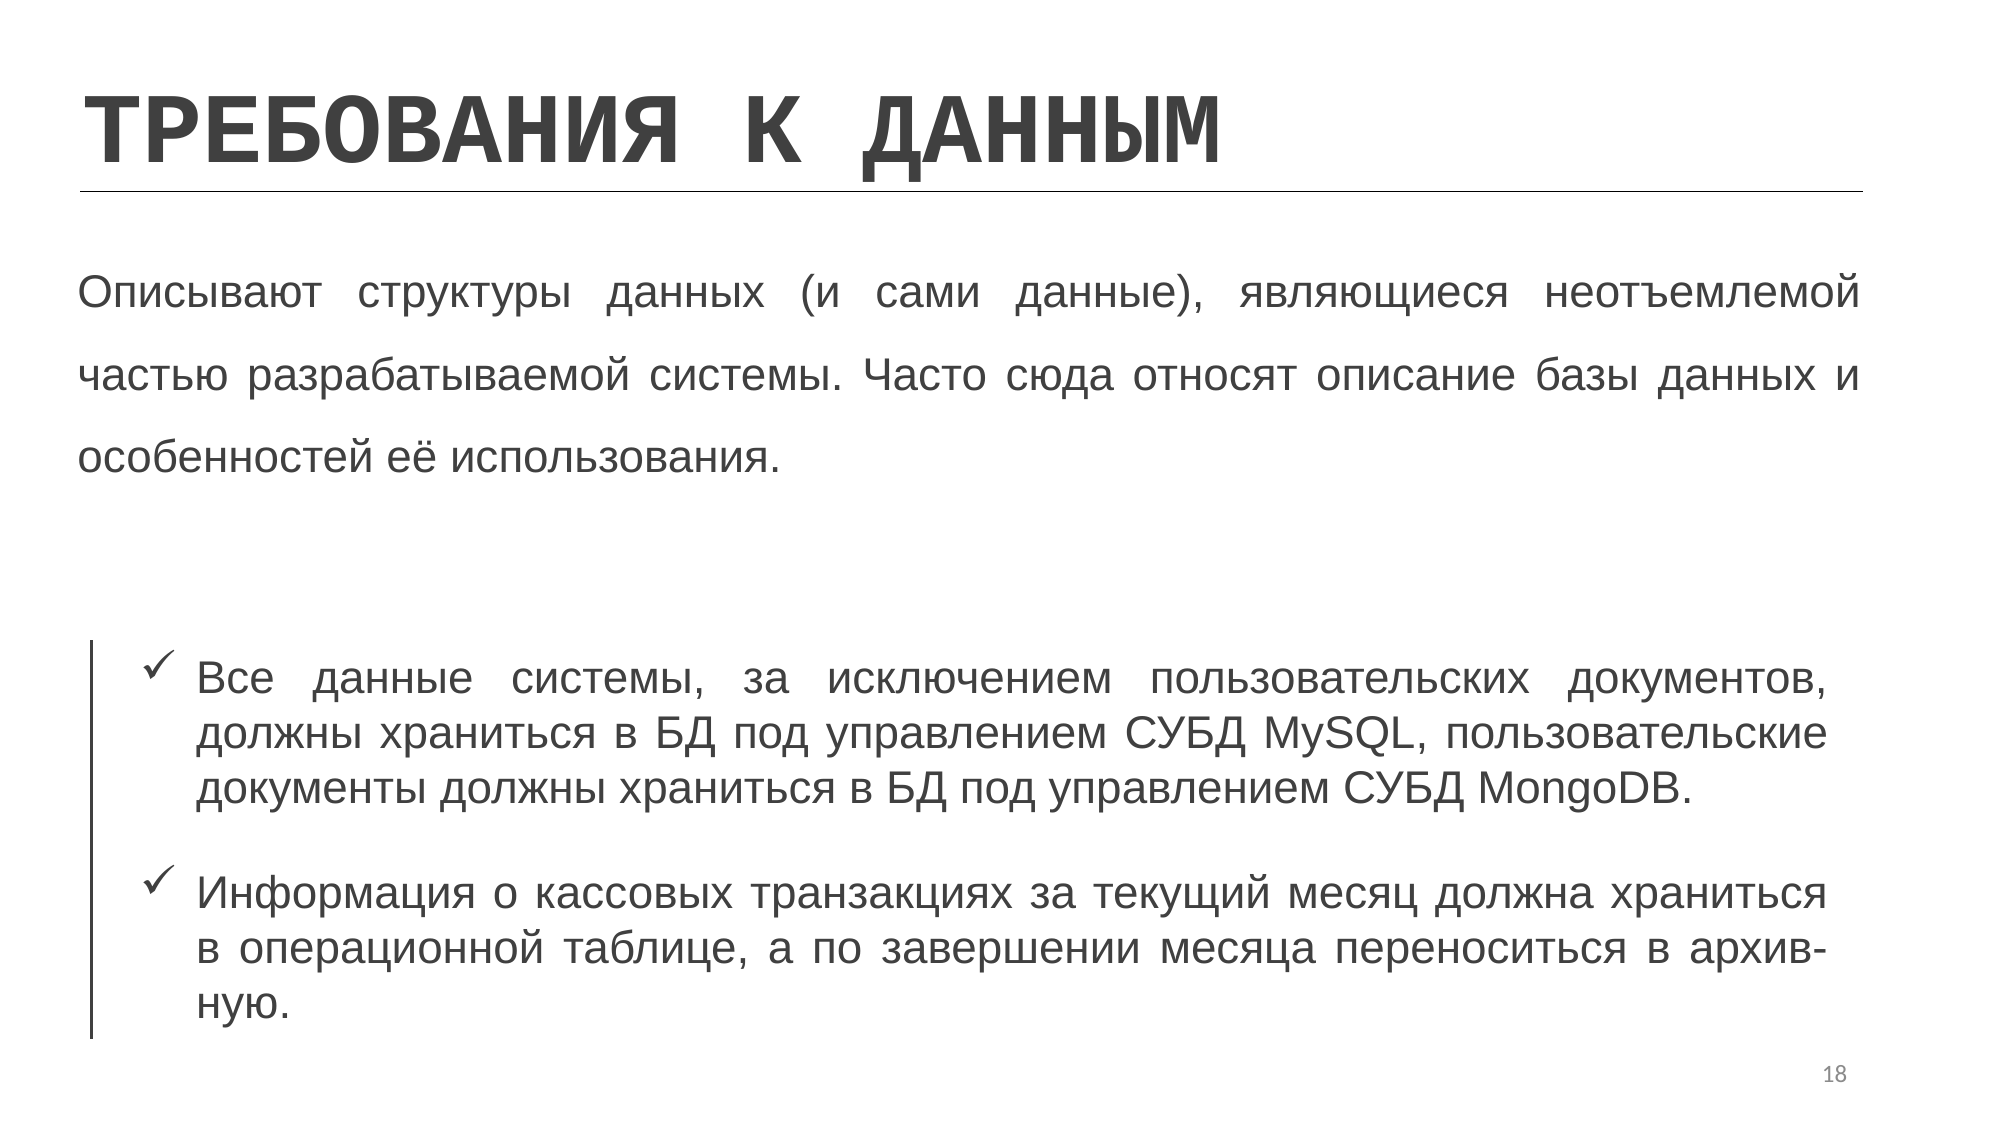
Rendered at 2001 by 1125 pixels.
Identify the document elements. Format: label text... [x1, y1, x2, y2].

text_box Описывают структуры данных (и сами данные), являющиеся неотъемлемой частью разрабатываемой системы. Часто сюда относят описание базы данных и особенностей её использования. [62, 227, 1877, 490]
text_box Все данные системы, за исключением пользовательских документов, должны храниться в БД под управлением СУБД MySQL, пользовательские документы должны храниться в БД под управлением СУБД MongoDB. Информация о кассовых транзакциях за текущий месяц должна храниться в операционной таблице, а по завершении месяца переноситься в архив-ную. [124, 640, 1844, 1035]
text_box ТРЕБОВАНИЯ К ДАННЫМ [67, 55, 1238, 191]
slide_number 18 [1412, 1042, 1863, 1103]
